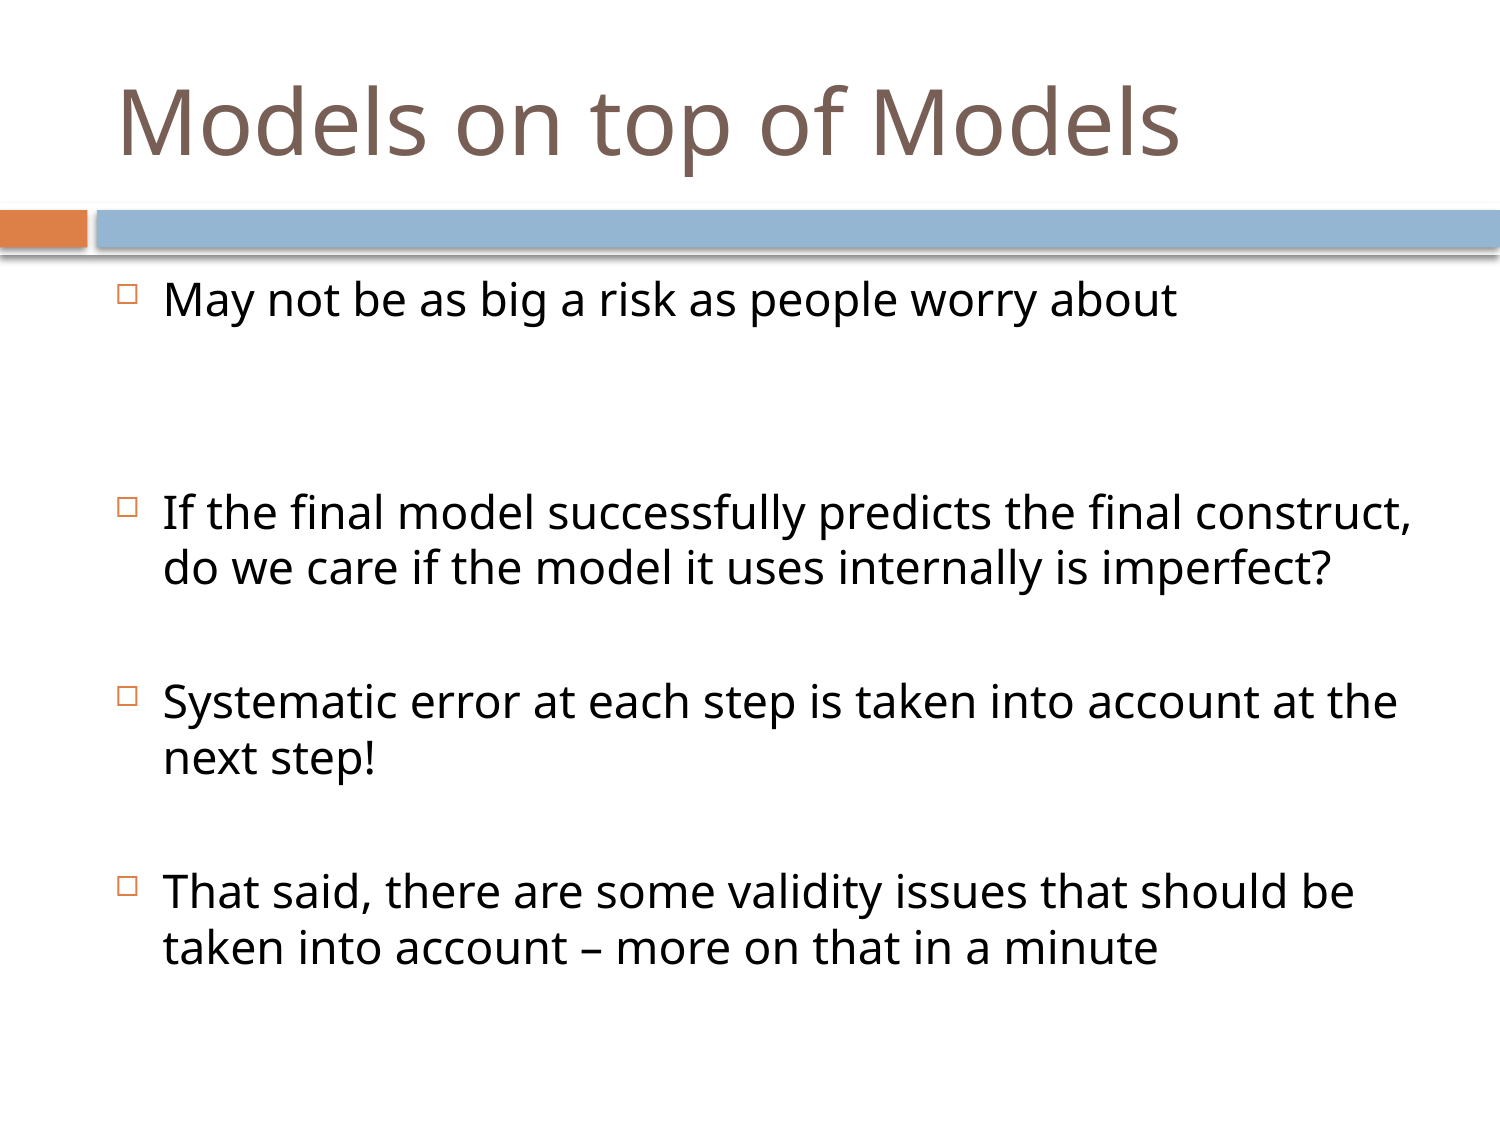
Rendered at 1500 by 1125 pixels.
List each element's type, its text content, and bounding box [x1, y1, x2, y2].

list May not be as big a risk as people worry about If the final model successfully predicts the final construct, do we care if the model it uses internally is imperfect? Systematic error at each step is taken into account at the next step! That said, there are some validity issues that should be taken into account – more on that in a minute [100, 262, 1438, 1000]
title Models on top of Models [100, 37, 1438, 200]
